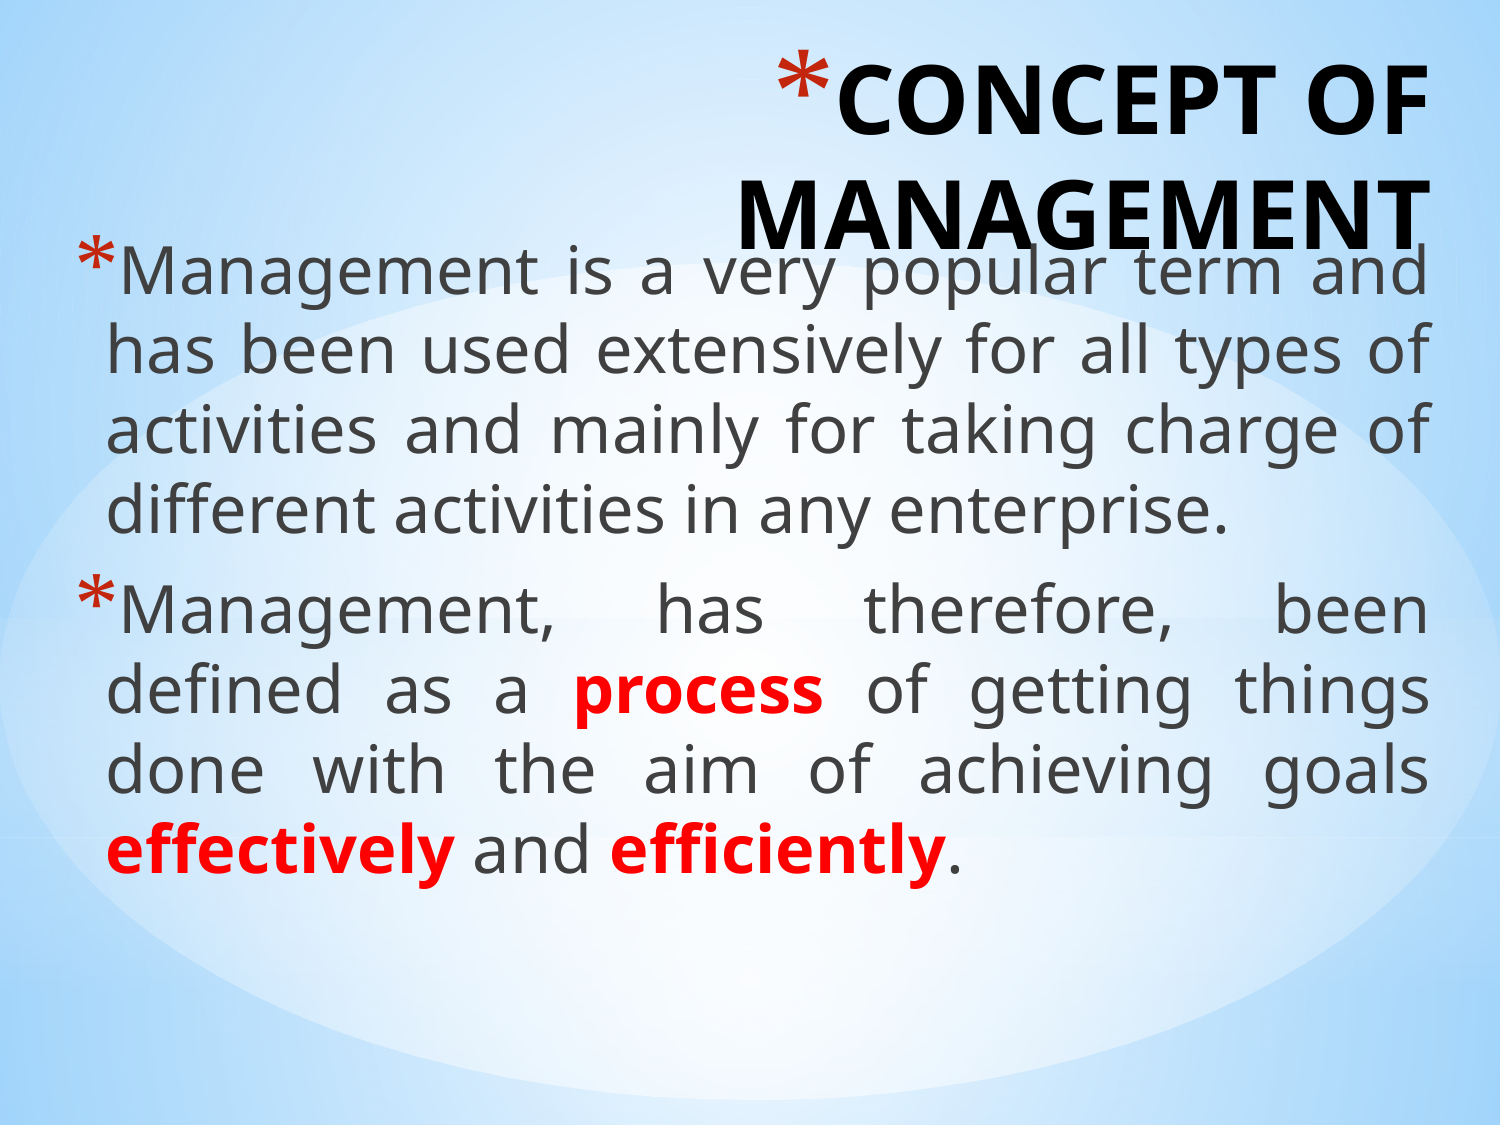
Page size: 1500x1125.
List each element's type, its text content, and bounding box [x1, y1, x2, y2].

title CONCEPT OF MANAGEMENT [53, 30, 1447, 219]
list Management is a very popular term and has been used extensively for all types of activities and mainly for taking charge of different activities in any enterprise. Management, has therefore, been defined as a process of getting things done with the aim of achieving goals effectively and efficiently. [53, 219, 1447, 790]
